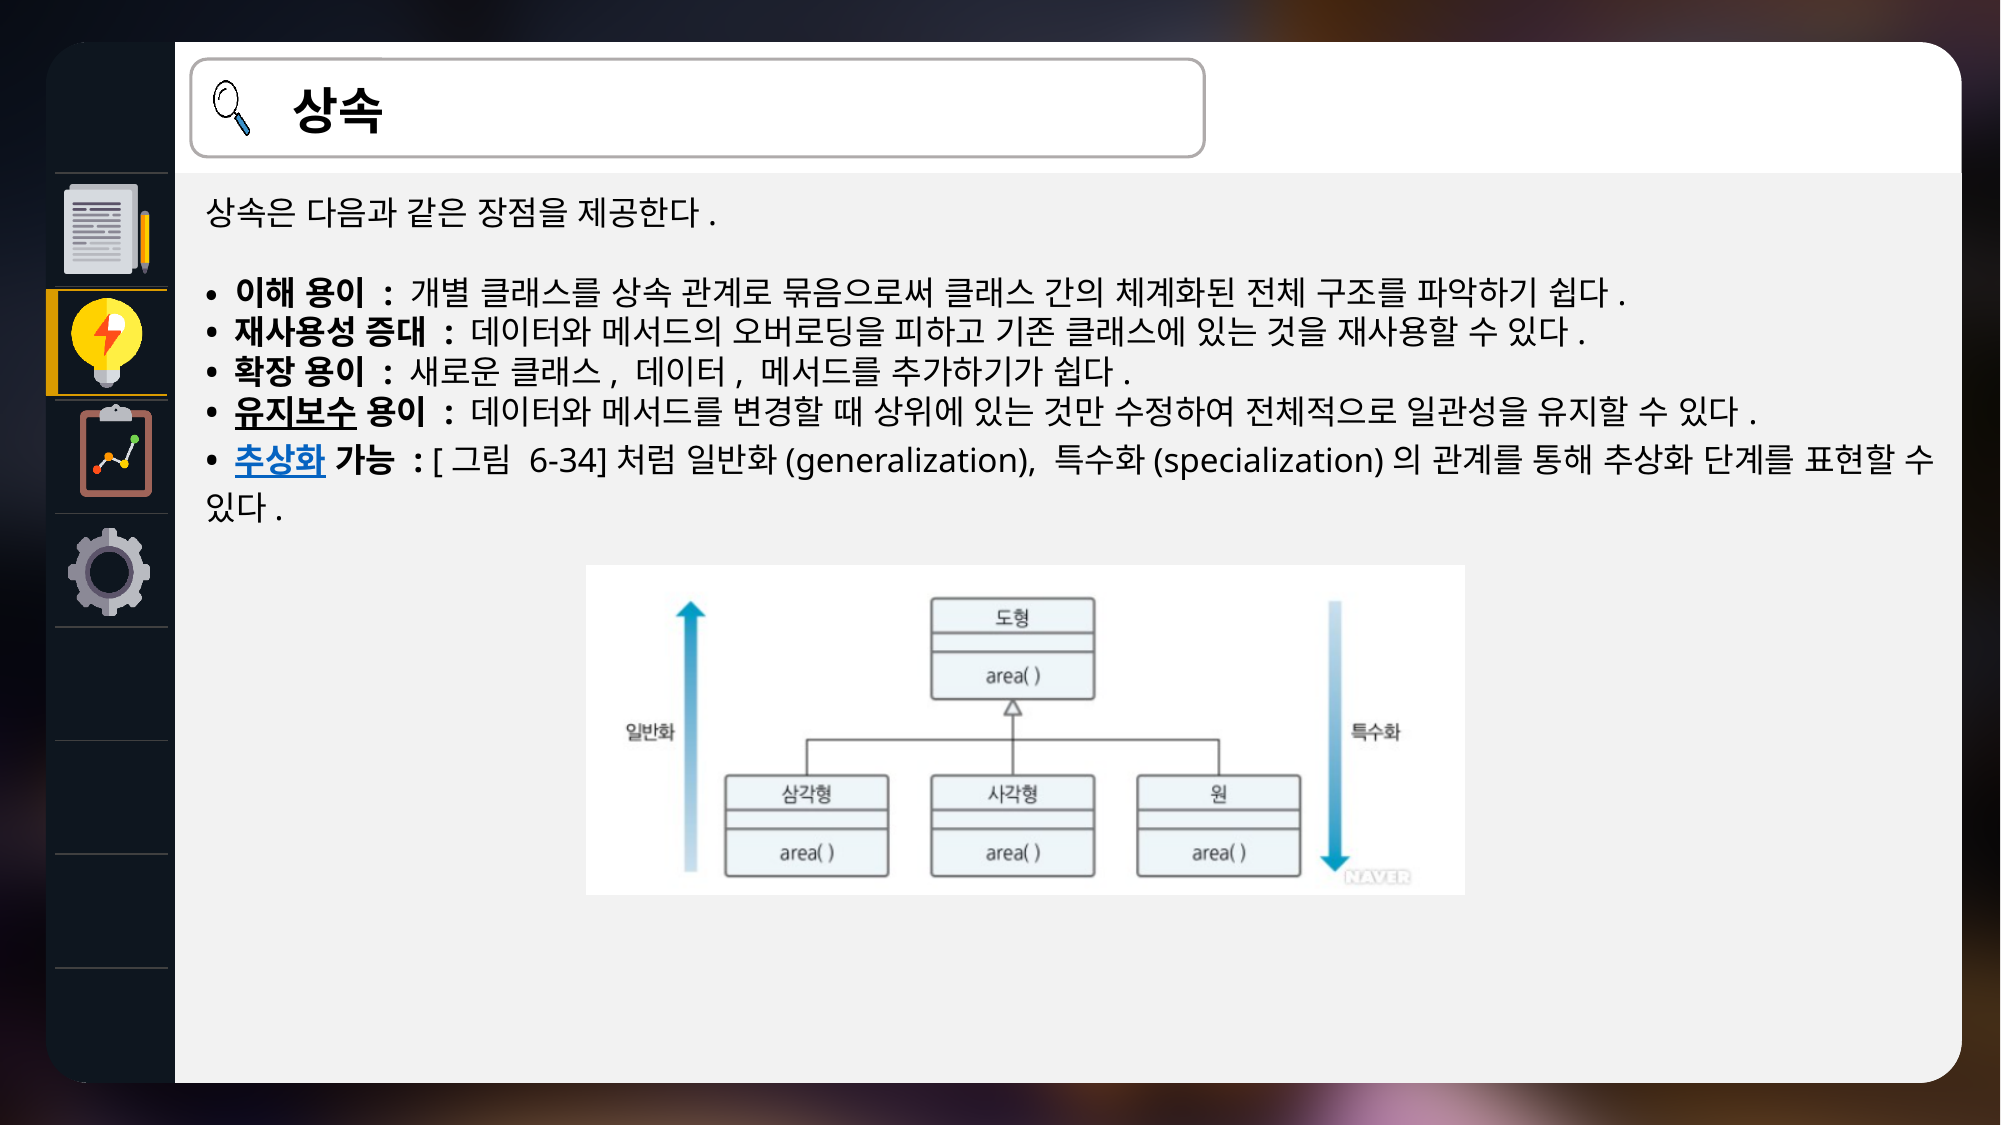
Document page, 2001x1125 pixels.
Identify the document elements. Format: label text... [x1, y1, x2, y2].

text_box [45, 290, 167, 395]
text_box [189, 58, 1205, 158]
text_box 상속은 다음과 같은 장점을 제공한다. • 이해 용이 : 개별 클래스를 상속 관계로 묶음으로써 클래스 간의 체계화된 전체 구조를 파악하기 쉽다. • 재사용성 증대 : 데이터와 메서드의 오버로딩을 피하고 기존 클래스에 있는 것을 재사용할 수 있다. • 확장 용이 : 새로운 클래스, 데이터, 메서드를 추가하기가 쉽다. • 유지보수 용이 : 데이터와 메서드를 변경할 때 상위에 있는 것만 수정하여 전체적으로 일관성을 유지할 수 있다. • 추상화 가능 : [그림 6-34]처럼 일반화(generalization), 특수화(specialization)의 관계를 통해 추상화 단계를 표현할 수 있다. [190, 184, 1965, 578]
picture [0, 0, 2001, 1125]
text_box 상속 [277, 72, 1234, 147]
